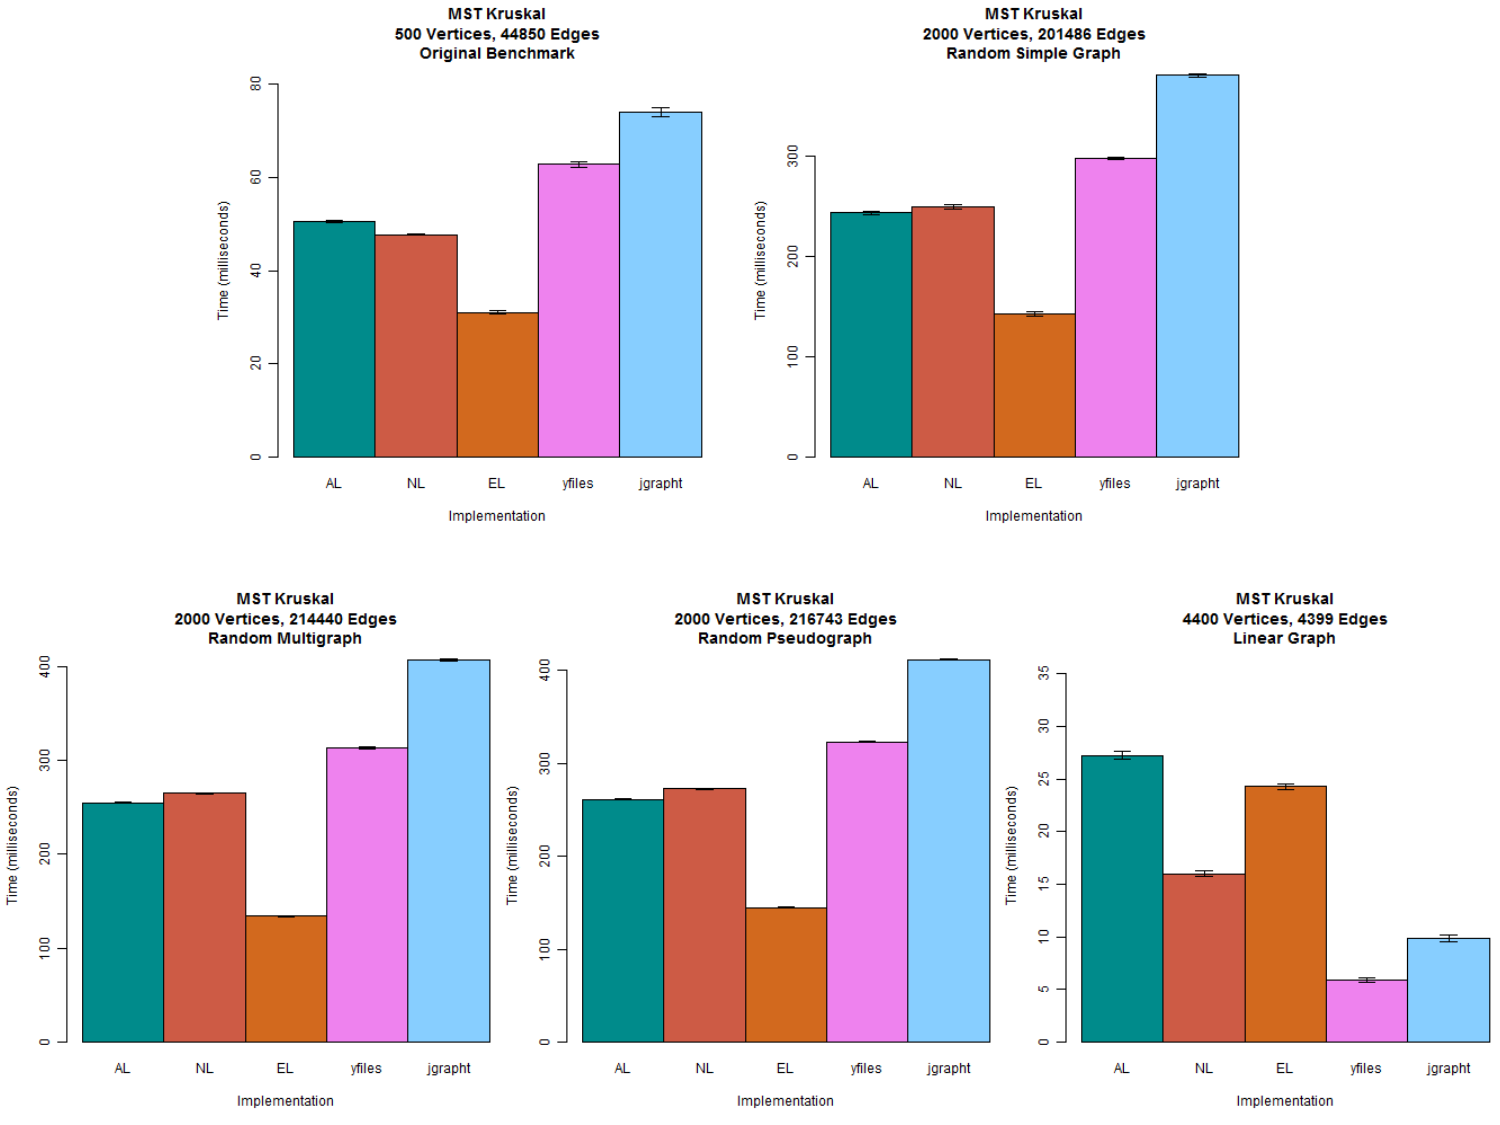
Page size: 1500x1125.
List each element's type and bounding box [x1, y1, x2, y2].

picture [0, 584, 1500, 1125]
text_box [210, 0, 1289, 541]
